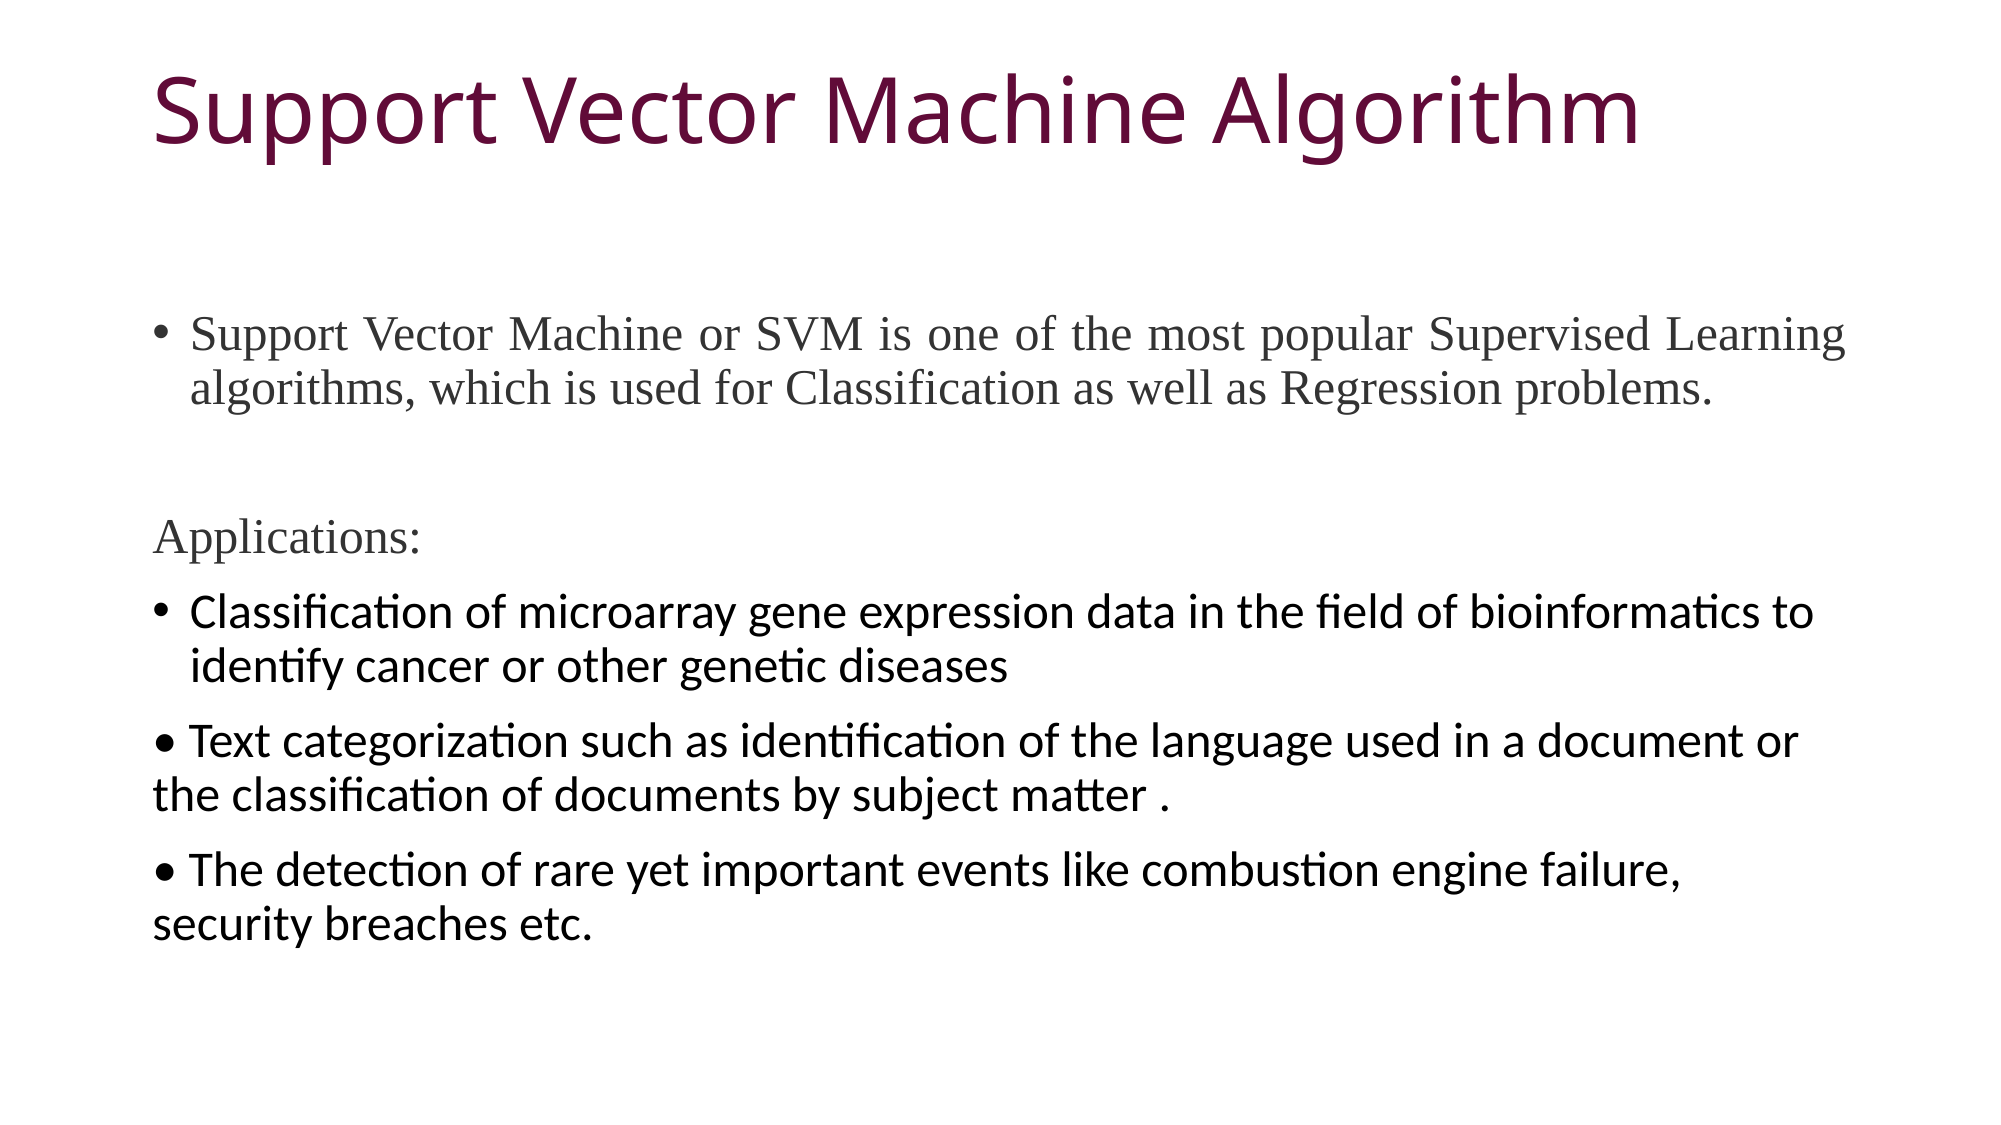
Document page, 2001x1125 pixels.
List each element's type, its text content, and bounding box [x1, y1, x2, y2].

title Support Vector Machine Algorithm [137, 59, 1863, 278]
list Support Vector Machine or SVM is one of the most popular Supervised Learning algorithms, which is used for Classification as well as Regression problems. Applications: Classification of microarray gene expression data in the field of bioinformatics to identify cancer or other genetic diseases • Text categorization such as identification of the language used in a document or the classification of documents by subject matter . • The detection of rare yet important events like combustion engine failure, security breaches etc. [137, 299, 1863, 1014]
